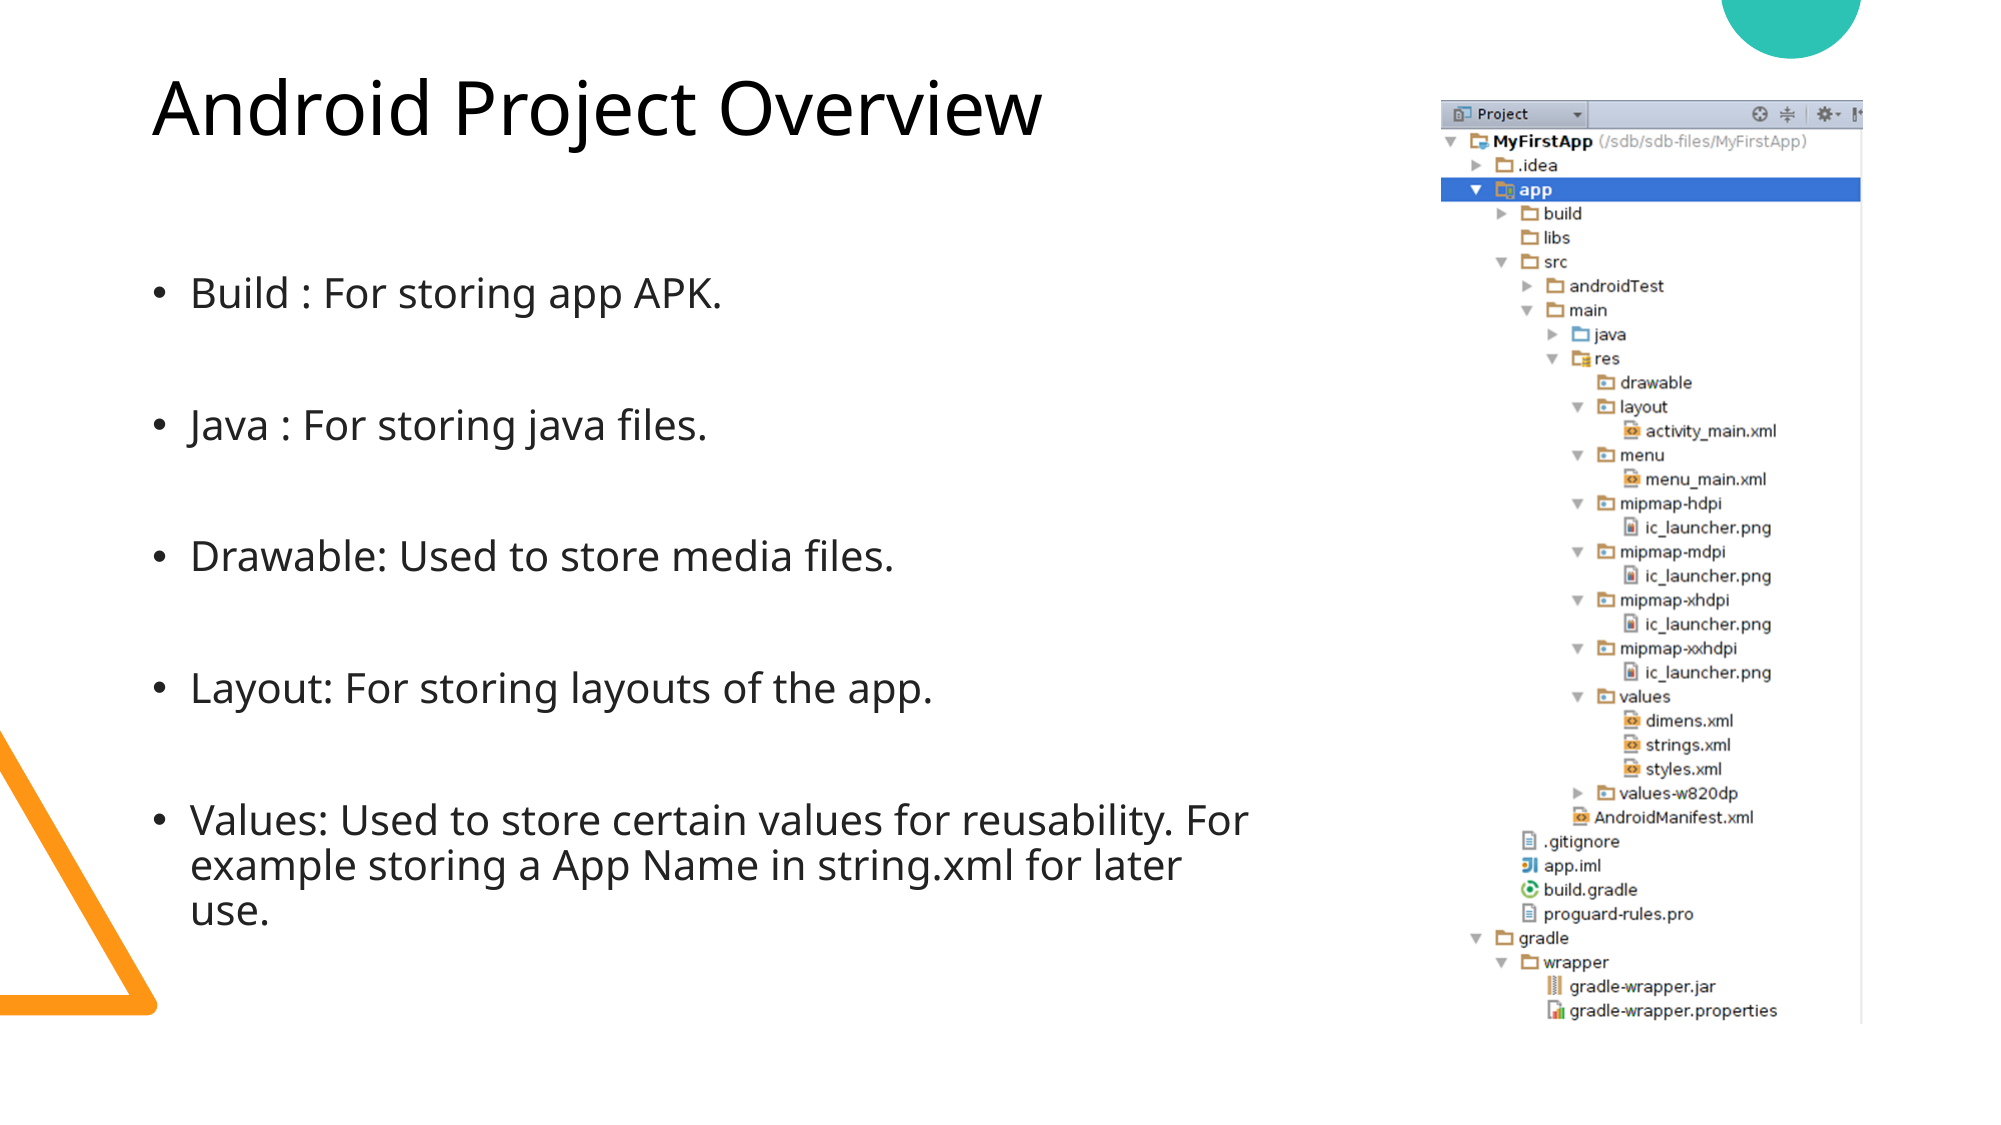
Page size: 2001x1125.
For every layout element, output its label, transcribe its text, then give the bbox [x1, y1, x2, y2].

title Android Project Overview [137, 59, 1863, 163]
picture [1441, 100, 1863, 1025]
list Build : For storing app APK. Java : For storing java files. Drawable: Used to store media files. Layout: For storing layouts of the app. Values: Used to store certain values for reusability. For example storing a App Name in string.xml for later use. [137, 193, 1270, 1026]
